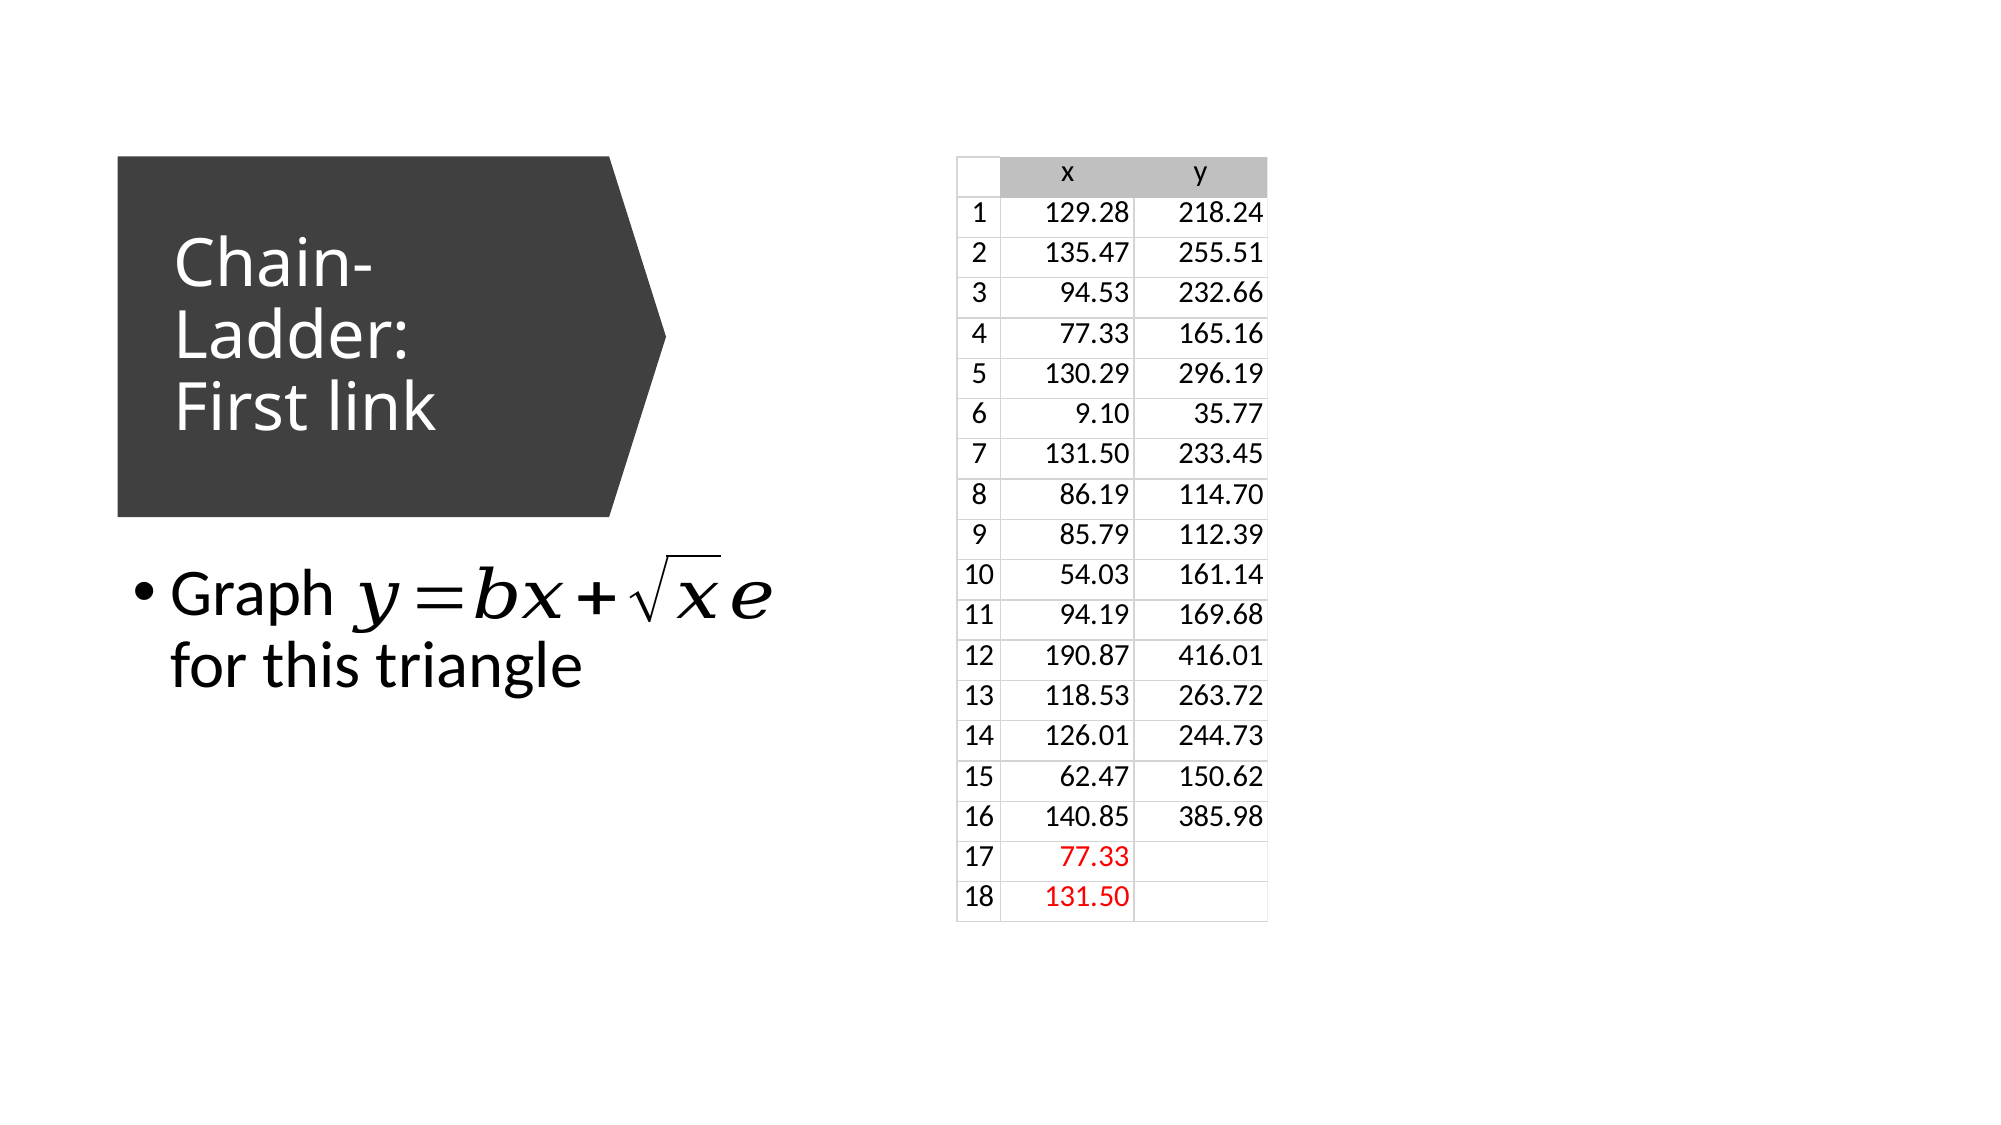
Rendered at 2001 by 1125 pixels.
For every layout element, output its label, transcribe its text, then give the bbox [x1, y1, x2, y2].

text_box Graph for this triangle [117, 550, 662, 949]
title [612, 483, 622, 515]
text_box [116, 155, 668, 519]
picture [956, 156, 1269, 923]
text_box Chain-Ladder: First link [158, 190, 597, 483]
